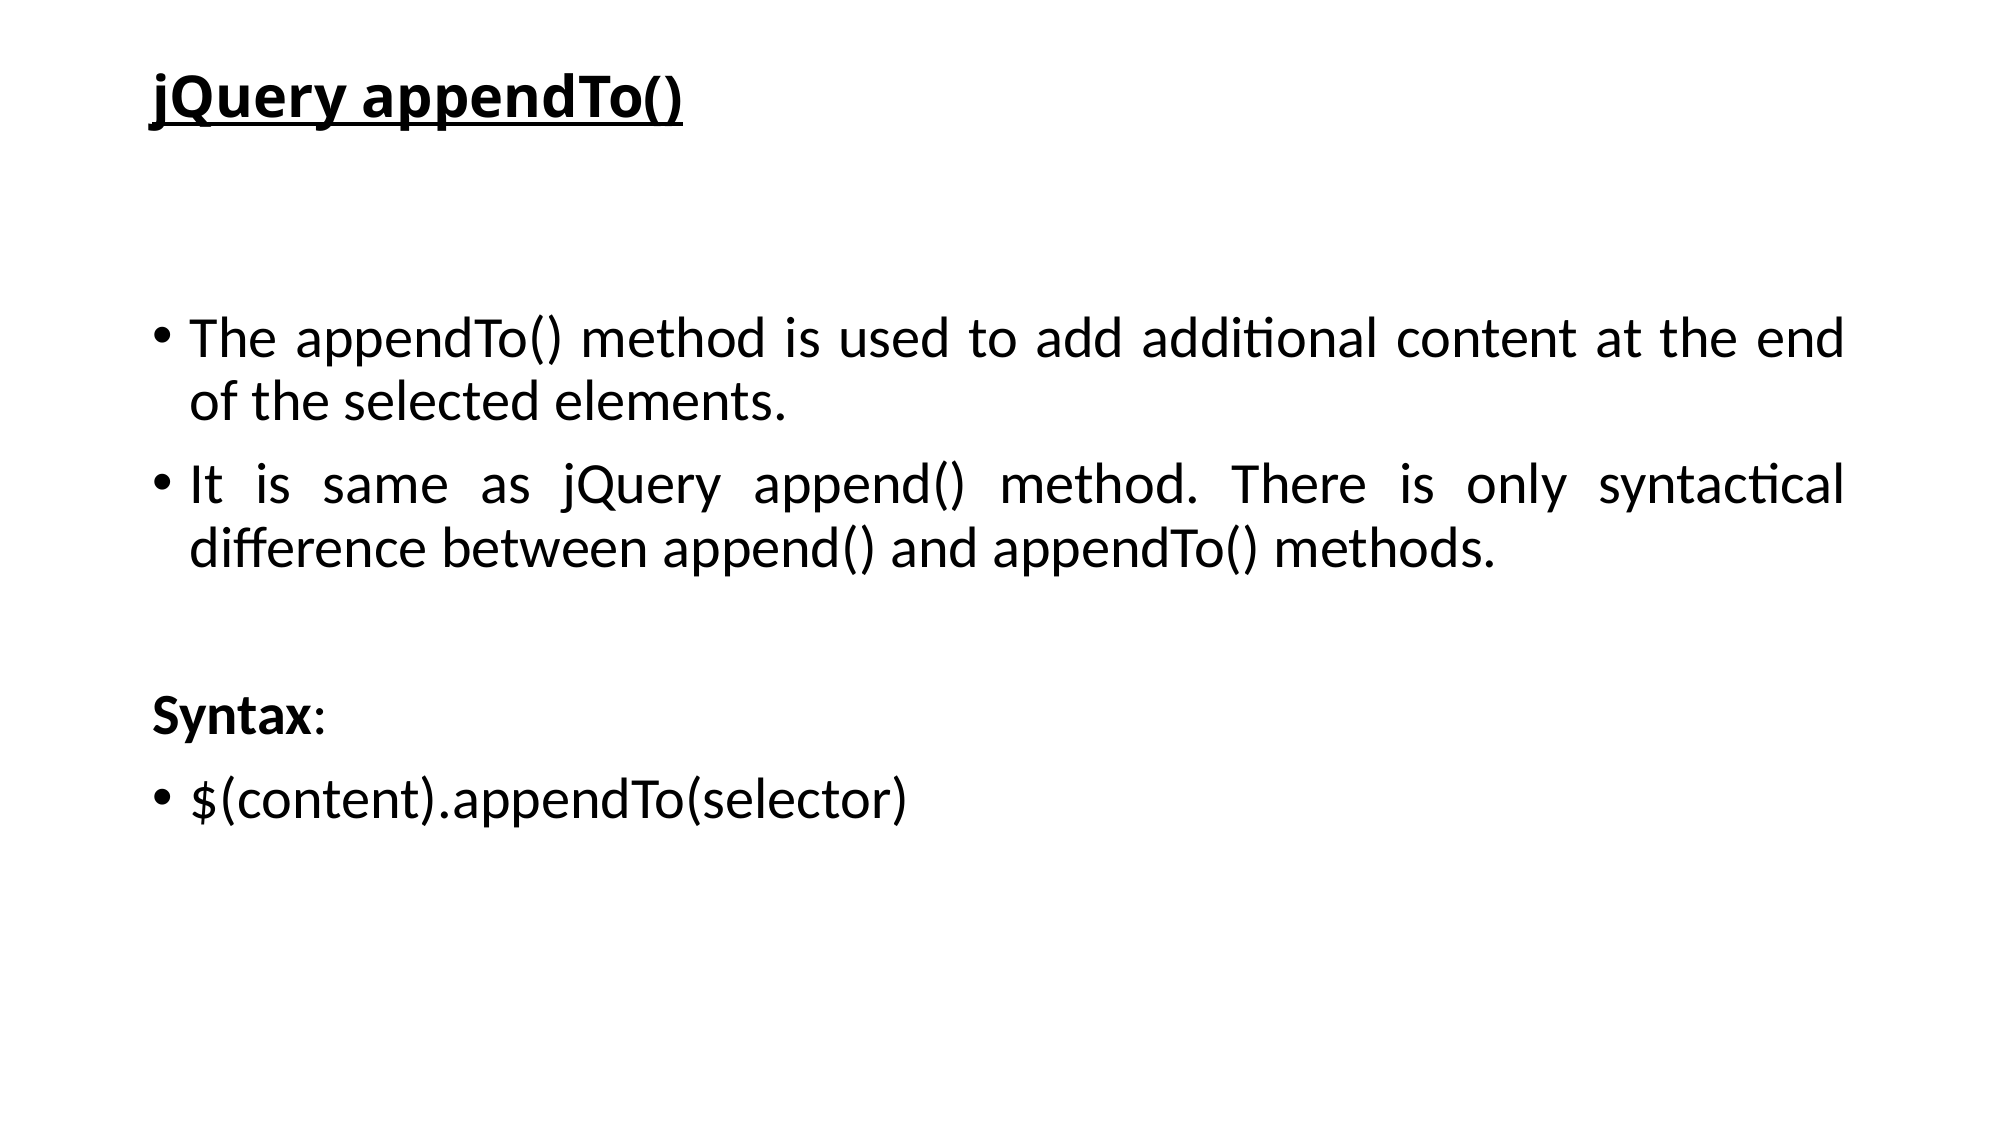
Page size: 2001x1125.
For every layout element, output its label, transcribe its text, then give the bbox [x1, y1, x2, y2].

list The appendTo() method is used to add additional content at the end of the selected elements. It is same as jQuery append() method. There is only syntactical difference between append() and appendTo() methods. Syntax: $(content).appendTo(selector) [137, 299, 1863, 1014]
title jQuery appendTo() [137, 59, 1863, 208]
